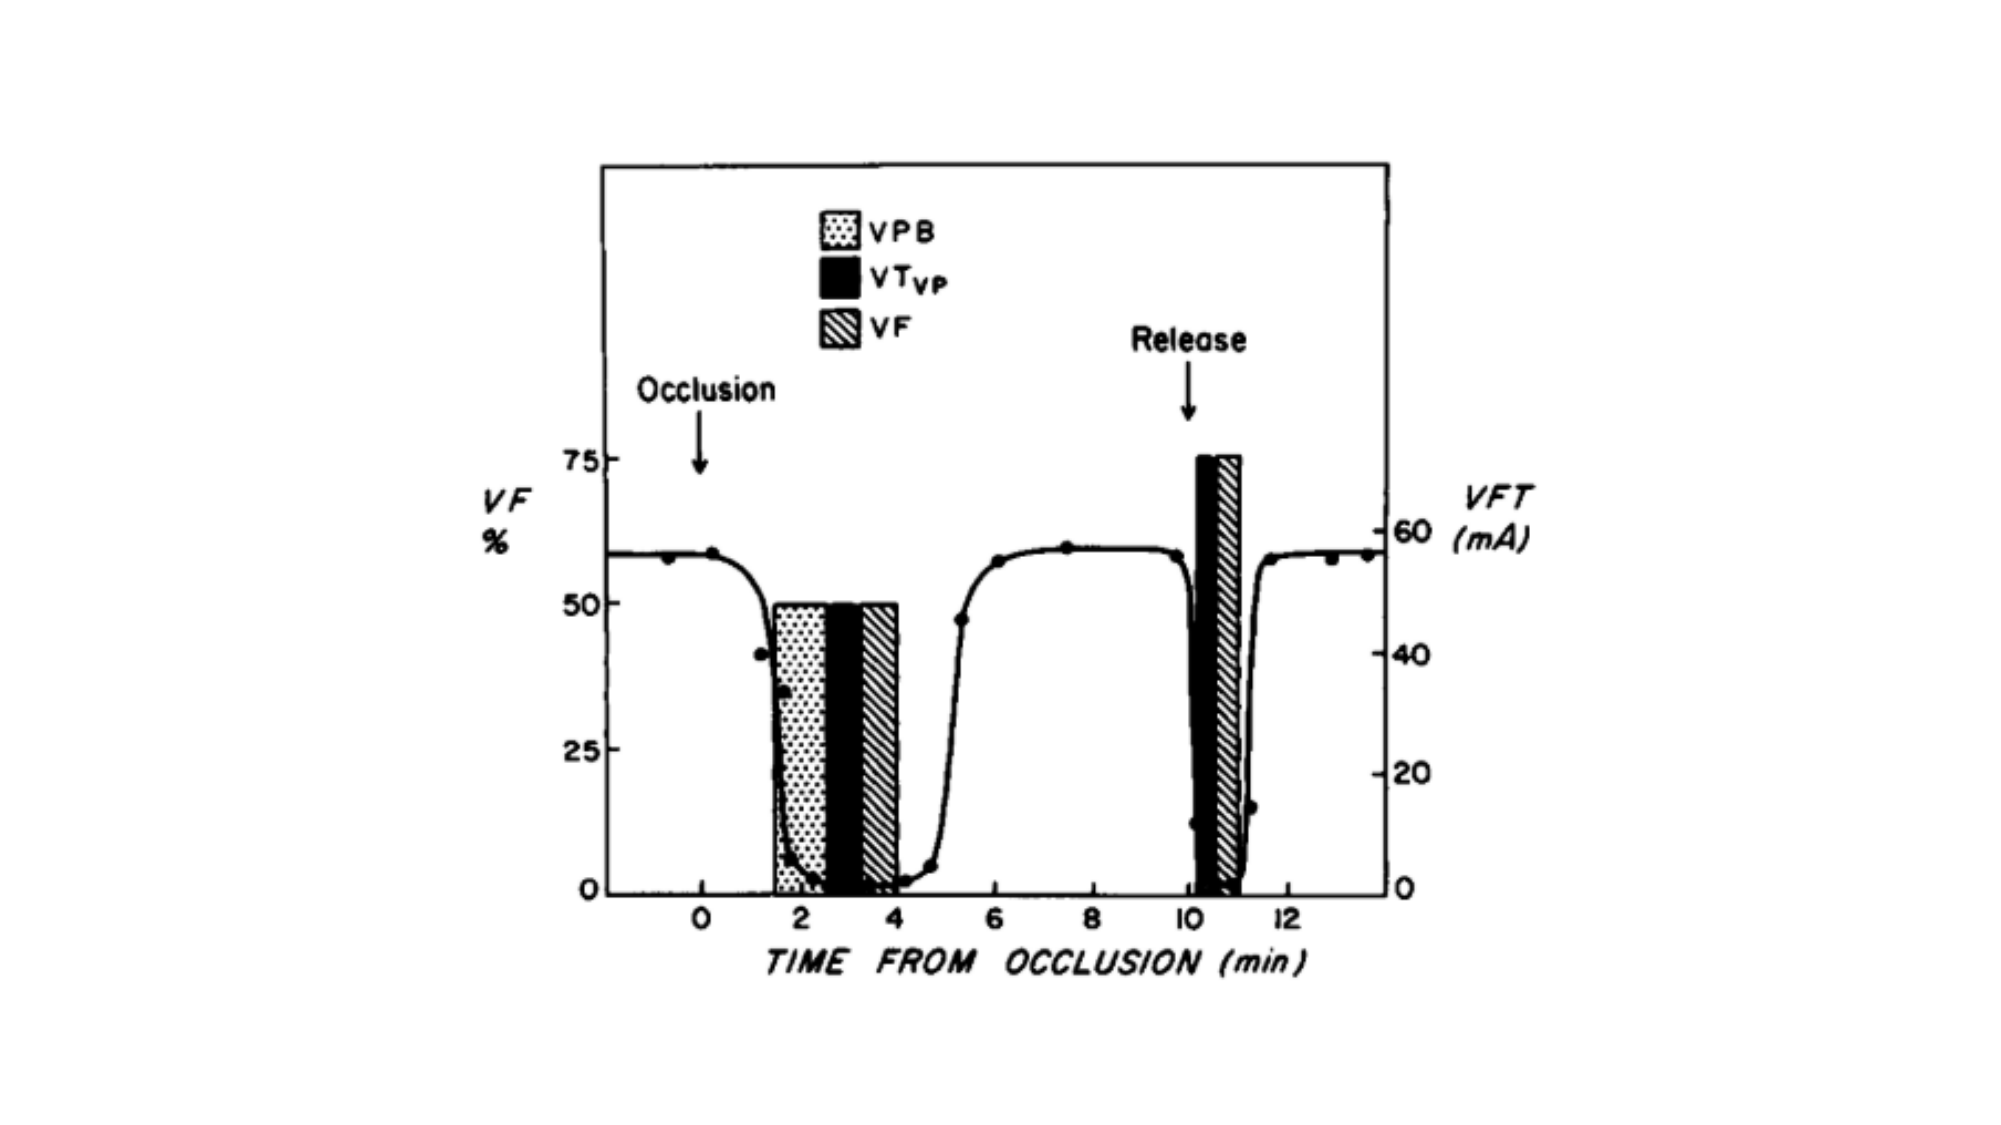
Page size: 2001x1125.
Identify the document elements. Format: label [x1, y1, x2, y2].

picture [428, 105, 1572, 1020]
